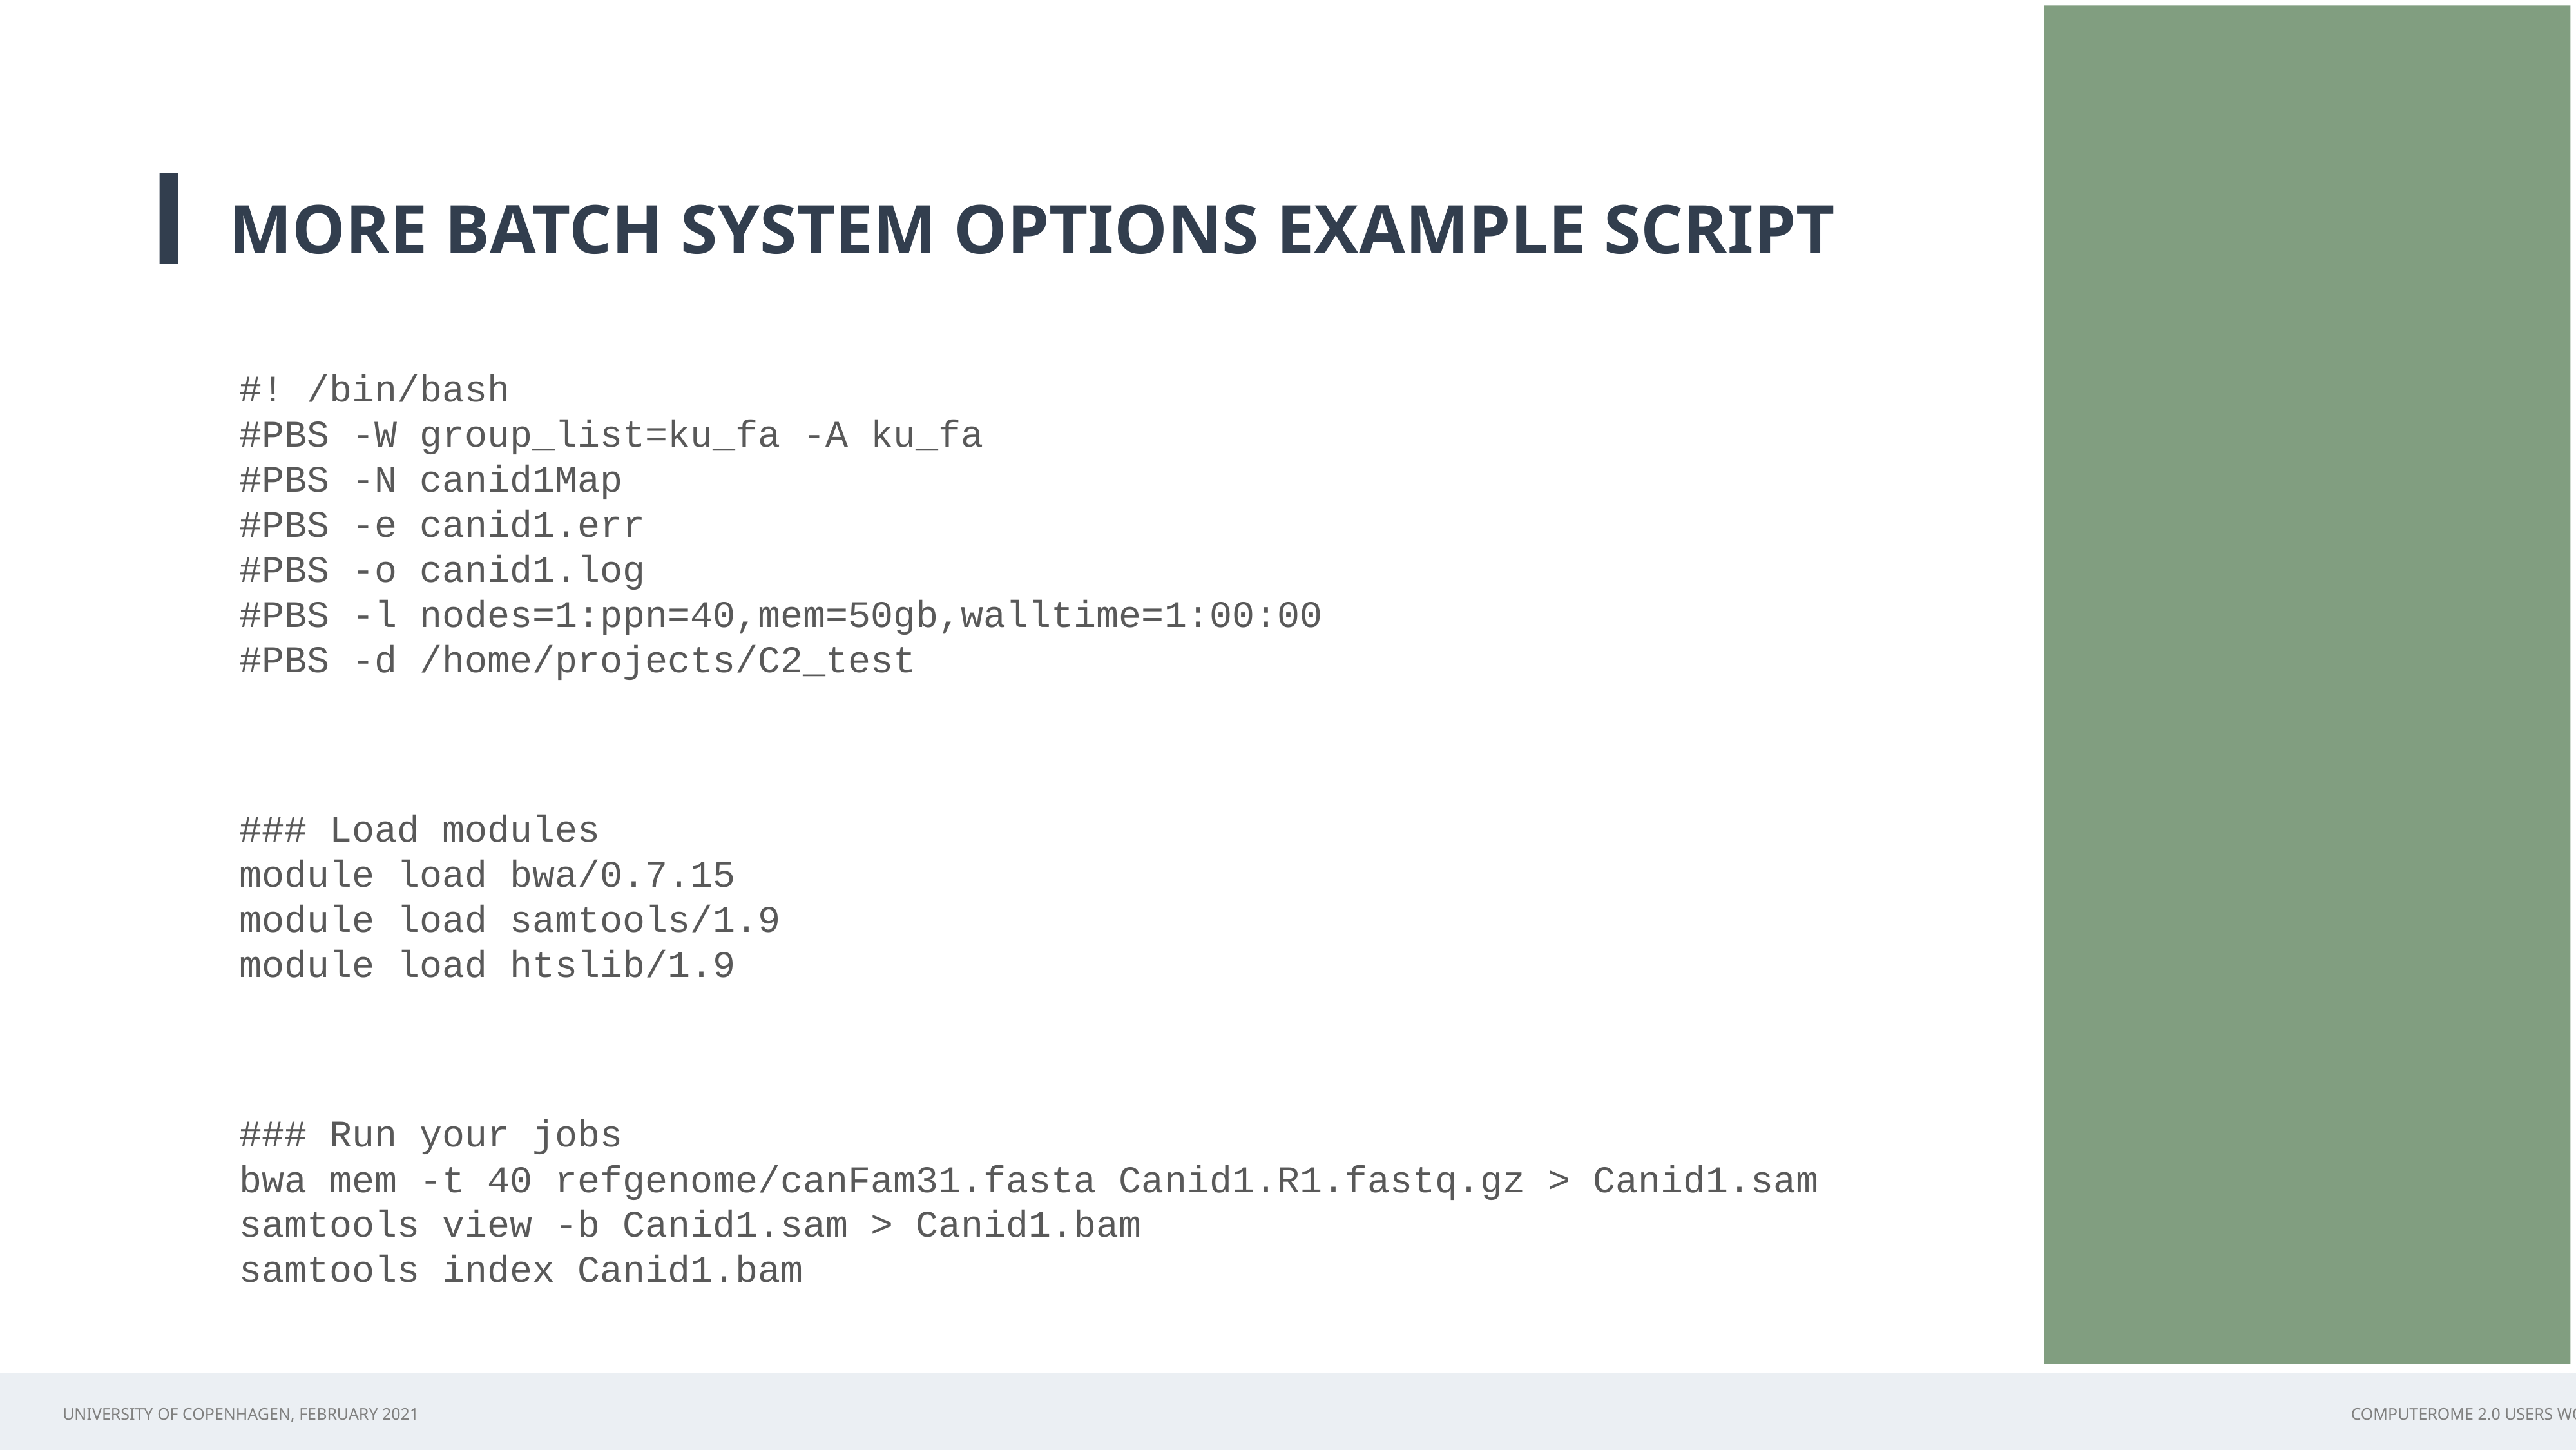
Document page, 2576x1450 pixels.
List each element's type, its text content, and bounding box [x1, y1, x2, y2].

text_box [159, 173, 1961, 265]
text_box [2044, 5, 2571, 1364]
text_box #! /bin/bash #PBS -W group_list=ku_fa -A ku_fa #PBS -N canid1Map #PBS -e canid1.err #PBS -o canid1.log #PBS -l nodes=1:ppn=40,mem=50gb,walltime=1:00:00 #PBS -d /home/projects/C2_test ### Load modules module load bwa/0.7.15 module load samtools/1.9 module load htslib/1.9 ### Run your jobs bwa mem -t 40 refgenome/canFam31.fasta Canid1.R1.fastq.gz > Canid1.sam samtools view -b Canid1.sam > Canid1.bam samtools index Canid1.bam [234, 358, 1834, 1295]
